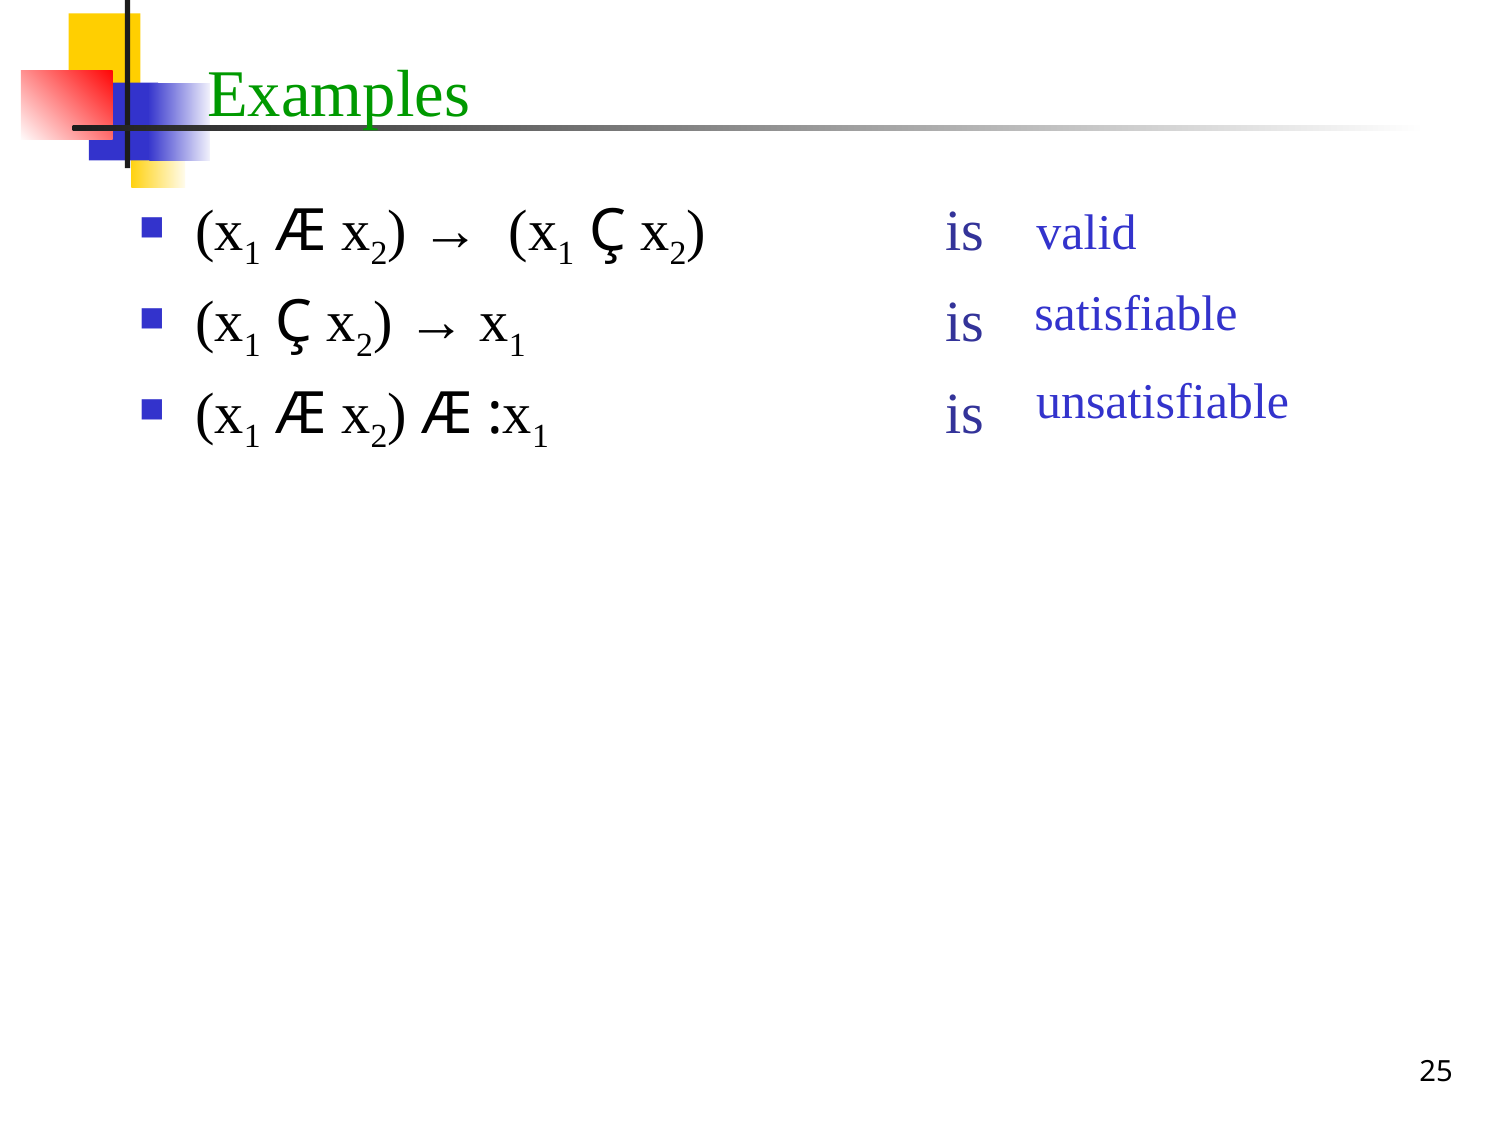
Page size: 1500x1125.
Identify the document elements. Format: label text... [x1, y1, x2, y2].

text_box valid [1021, 192, 1152, 267]
title Examples [192, 0, 1471, 138]
text_box satisfiable [1019, 273, 1253, 349]
text_box unsatisfiable [1021, 361, 1305, 437]
list (x1 Æ x2) → (x1 Ç x2) is (x1 Ç x2) → x1 is (x1 Æ x2) Æ :x1 is [123, 184, 1469, 1000]
slide_number 25 [1155, 1024, 1468, 1100]
